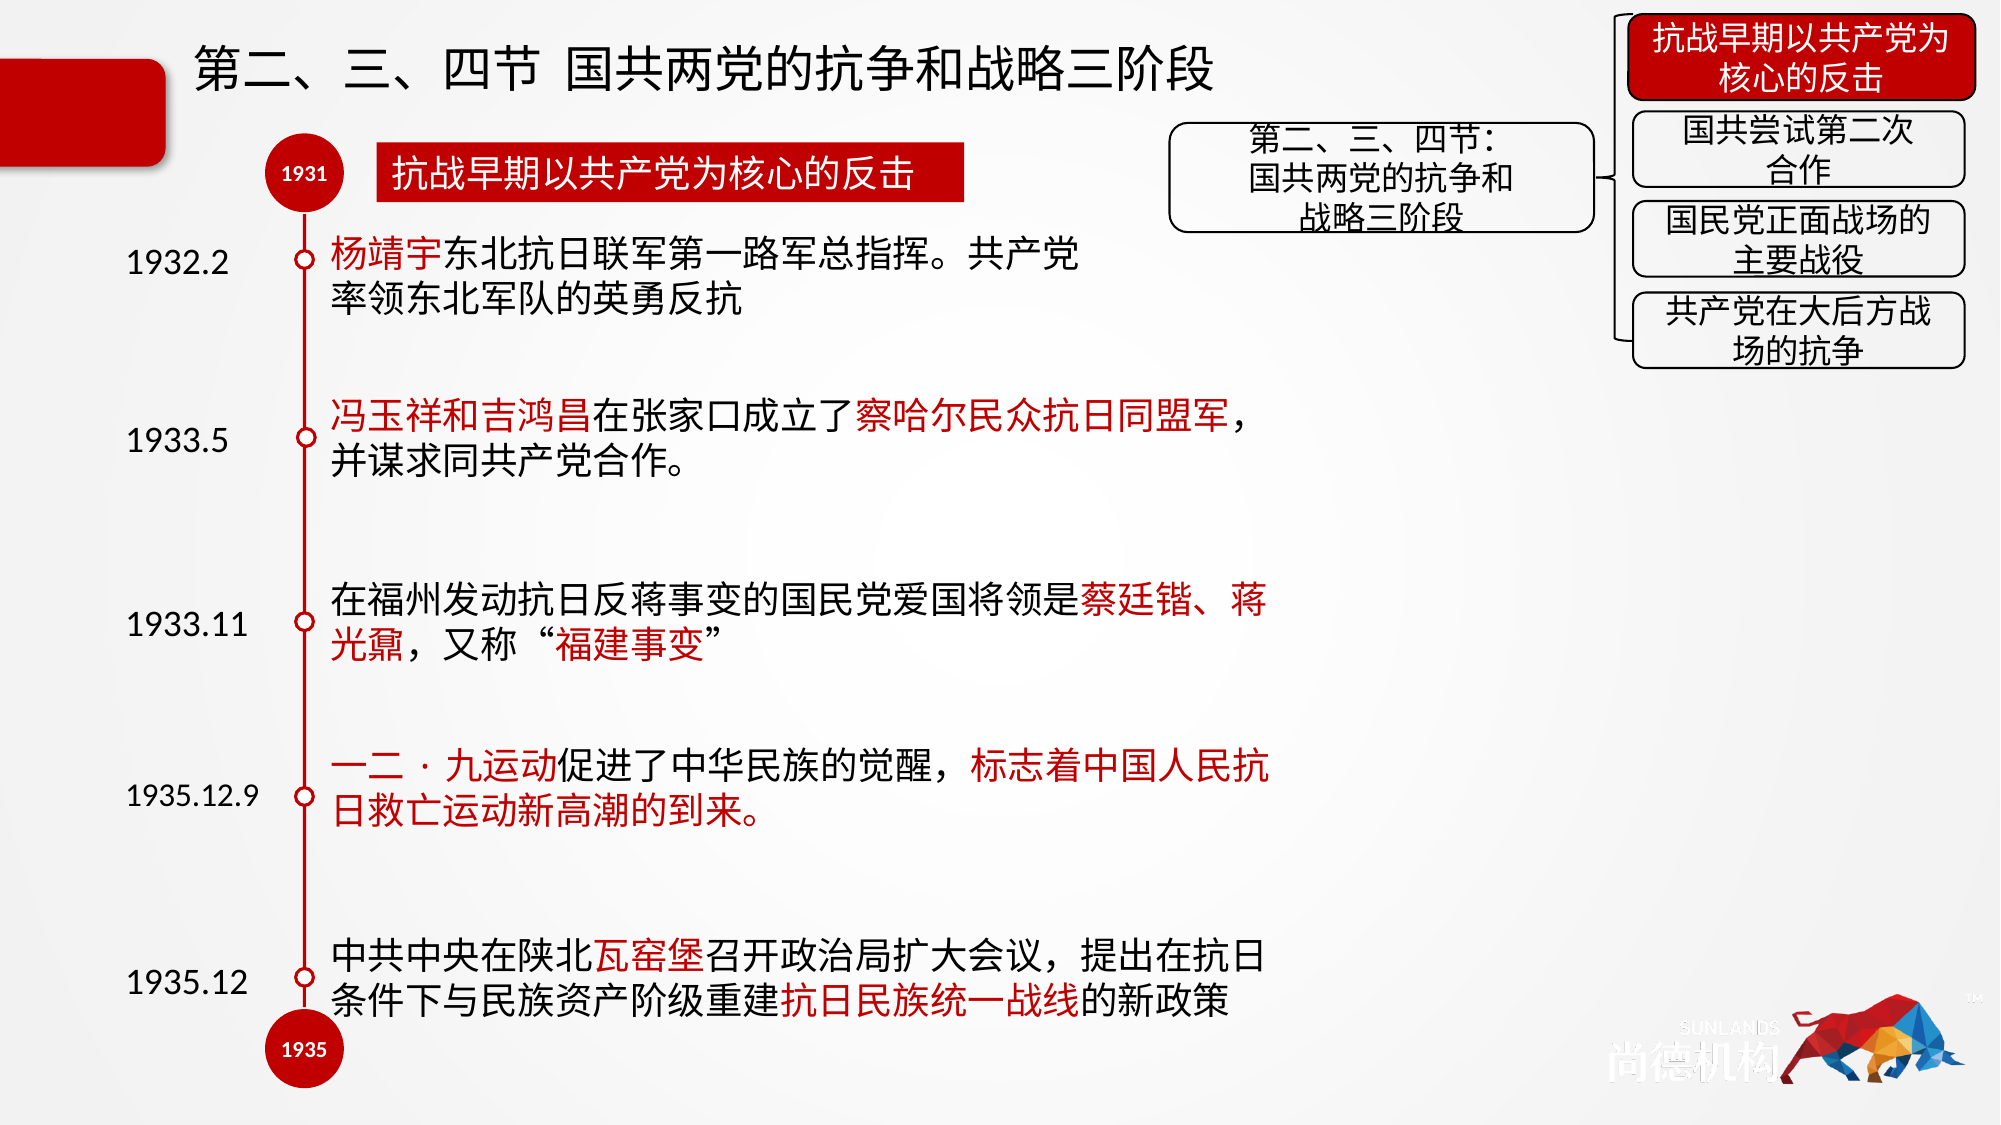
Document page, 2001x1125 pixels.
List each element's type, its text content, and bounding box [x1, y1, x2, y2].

text_box 冯玉祥和吉鸿昌在张家口成立了察哈尔民众抗日同盟军，并谋求同共产党合作。 [343, 384, 1316, 490]
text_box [1169, 14, 1976, 369]
title 第二、三、四节 国共两党的抗争和战略三阶段 [177, 56, 1169, 146]
text_box 一二·九运动促进了中华民族的觉醒，标志着中国人民抗日救亡运动新高潮的到来。 [343, 734, 1316, 840]
text_box 中共中央在陕北瓦窑堡召开政治局扩大会议，提出在抗日条件下与民族资产阶级重建抗日民族统一战线的新政策 [343, 924, 1316, 1029]
text_box 1935.12 [110, 949, 266, 1010]
text_box 在福州发动抗日反蒋事变的国民党爱国将领是蔡廷锴、蒋光鼐，又称“福建事变” [343, 568, 1316, 674]
list 杨靖宇东北抗日联军第一路军总指挥。共产党率领东北军队的英勇反抗 [343, 222, 1098, 290]
picture [0, 0, 2001, 1125]
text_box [266, 134, 343, 1087]
text_box 1935.12.9 [110, 766, 266, 821]
text_box 抗战早期以共产党为核心的反击 [376, 142, 965, 203]
text_box 1933.5 [110, 407, 250, 467]
text_box 1933.11 [110, 591, 266, 652]
text_box 1932.2 [110, 229, 250, 289]
